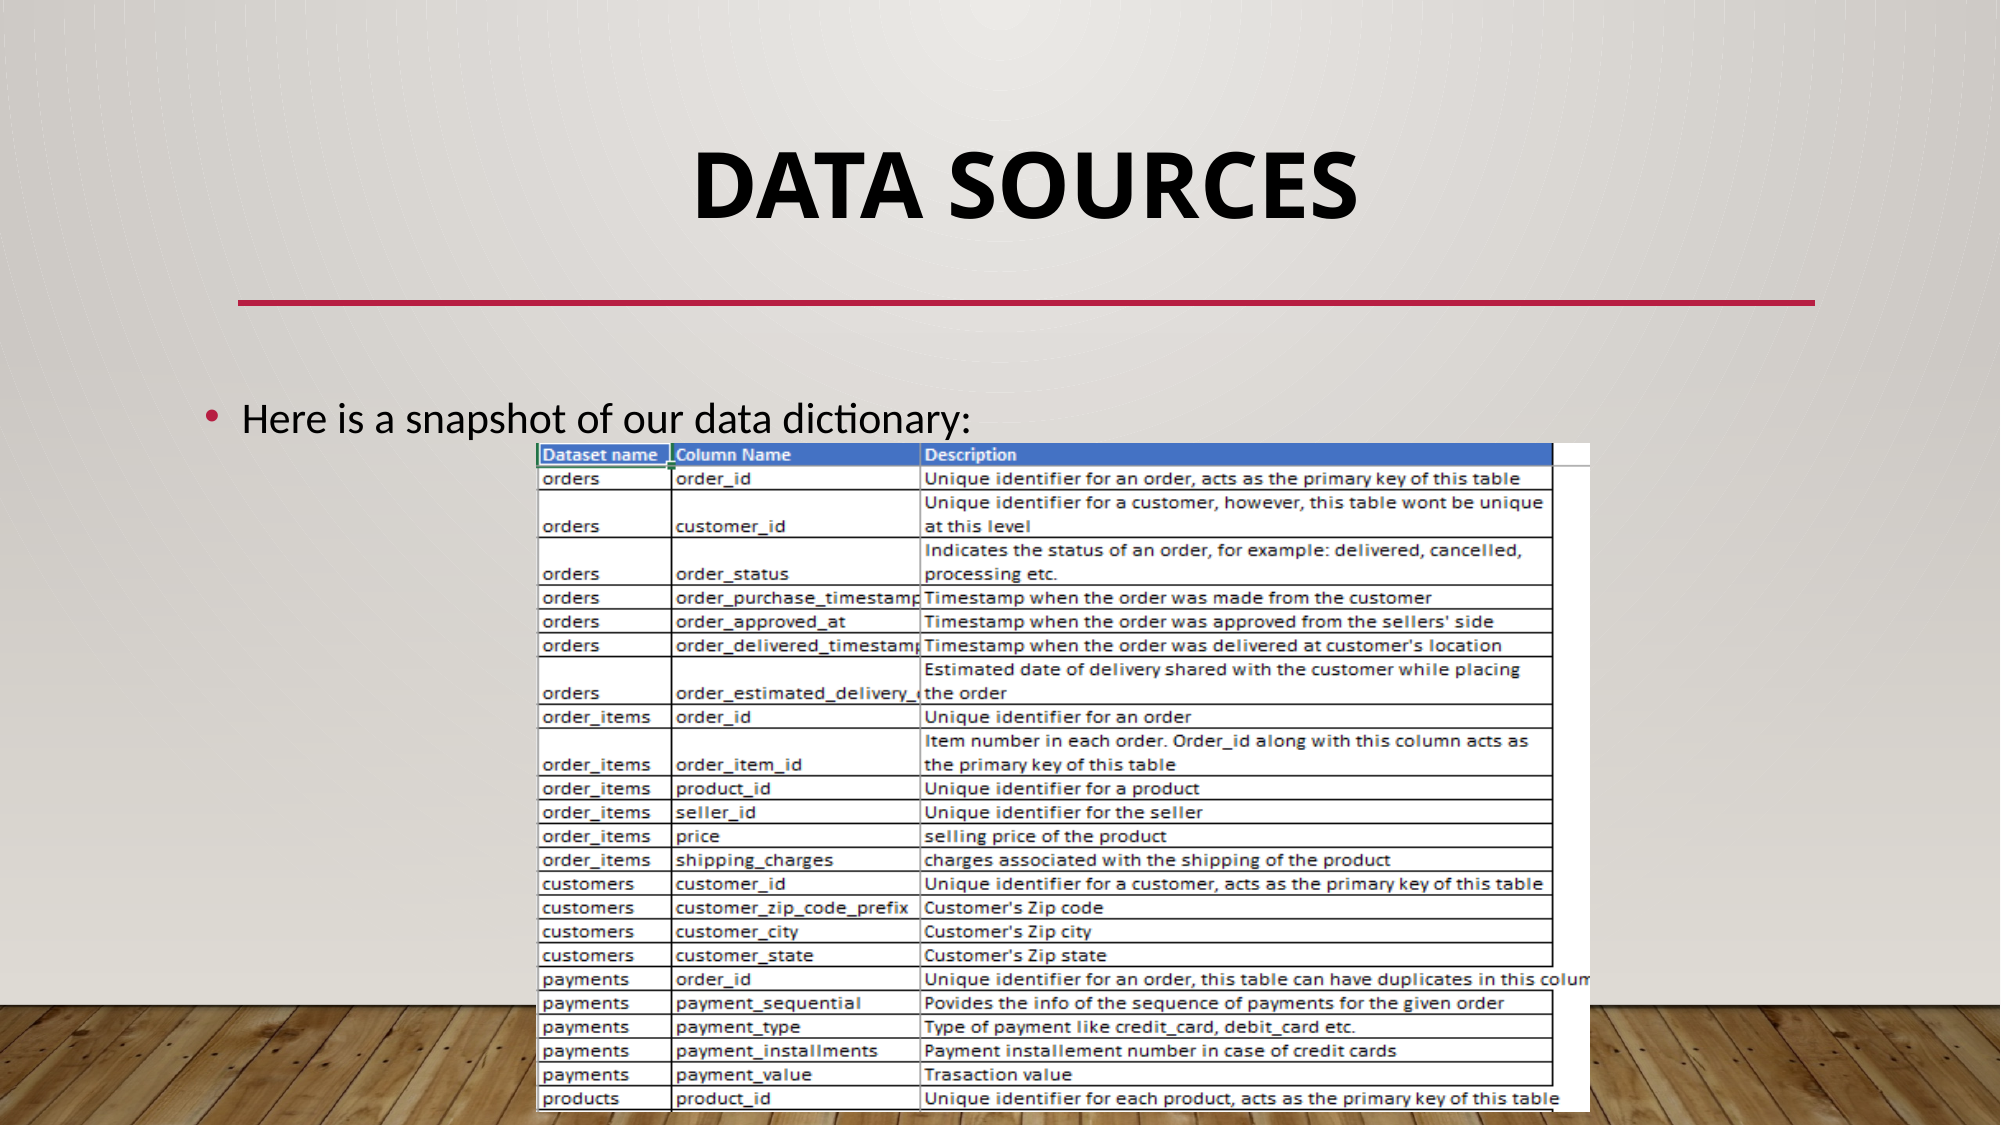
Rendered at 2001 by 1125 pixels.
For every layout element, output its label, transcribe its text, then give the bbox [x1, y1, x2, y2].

list Here is a snapshot of our data dictionary: [189, 371, 1800, 988]
picture [0, 443, 2000, 1125]
title DATA SOURCES [238, 131, 1814, 305]
